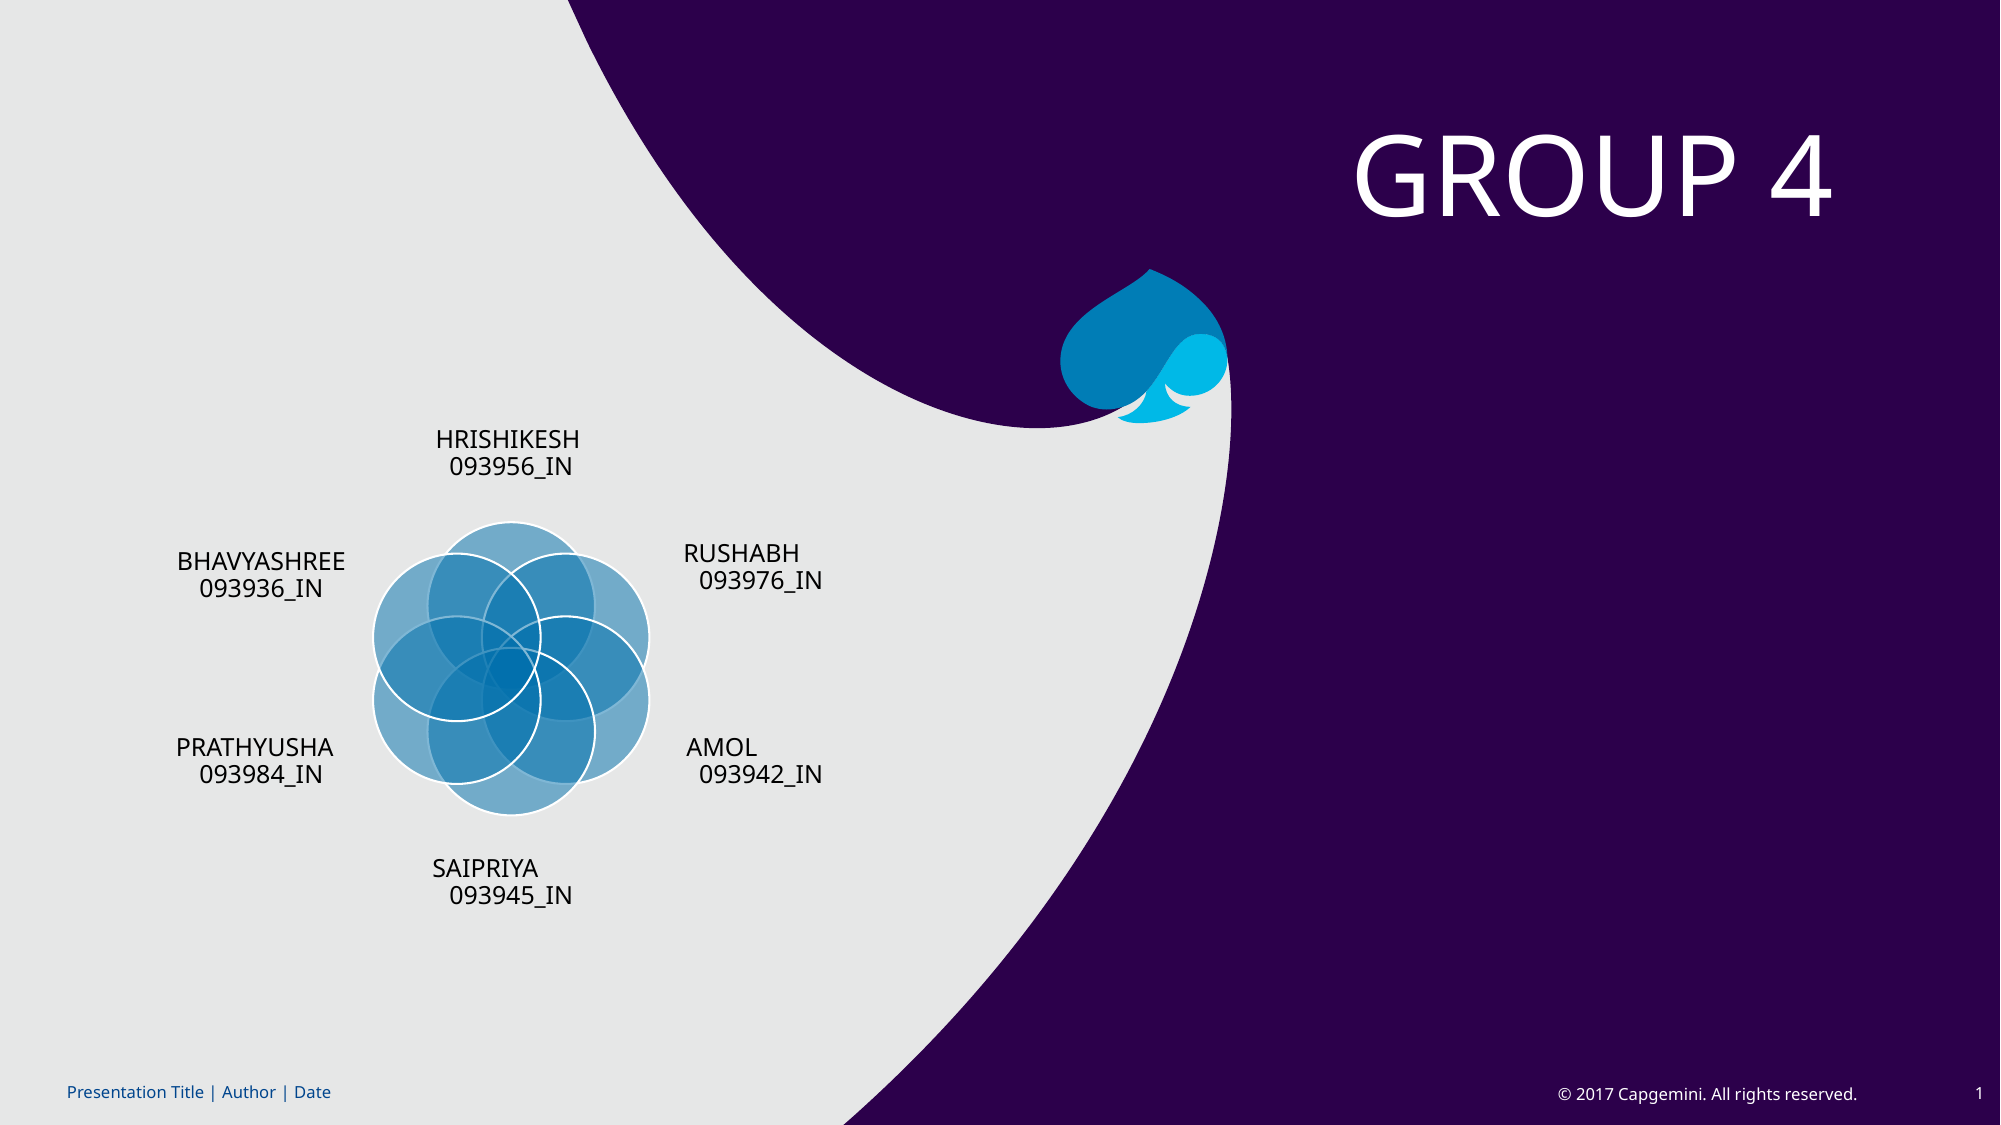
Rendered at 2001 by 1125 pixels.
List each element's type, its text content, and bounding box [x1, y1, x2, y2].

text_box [149, 397, 874, 941]
list GROUP 4 [1295, 78, 1889, 239]
